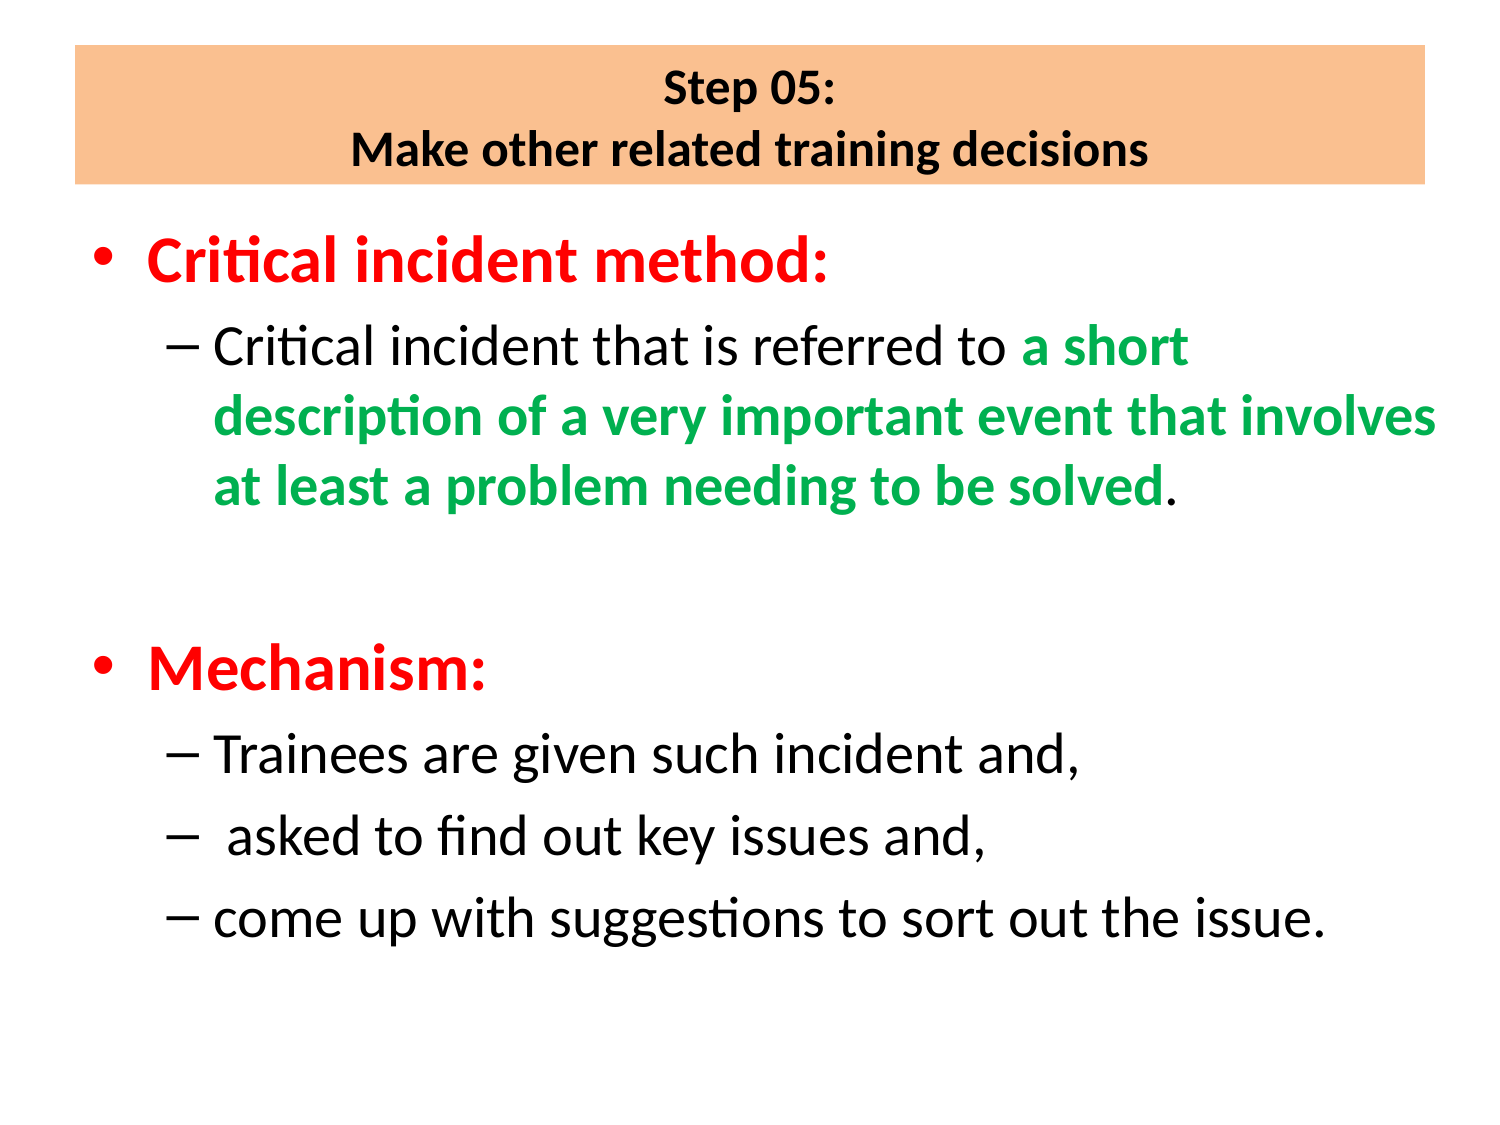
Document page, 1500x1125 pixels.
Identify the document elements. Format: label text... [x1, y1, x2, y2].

title Step 05: Make other related training decisions [75, 45, 1425, 185]
list Critical incident method: Critical incident that is referred to a short description of a very important event that involves at least a problem needing to be solved. Mechanism: Trainees are given such incident and, asked to find out key issues and, come up with suggestions to sort out the issue. [76, 208, 1459, 1083]
